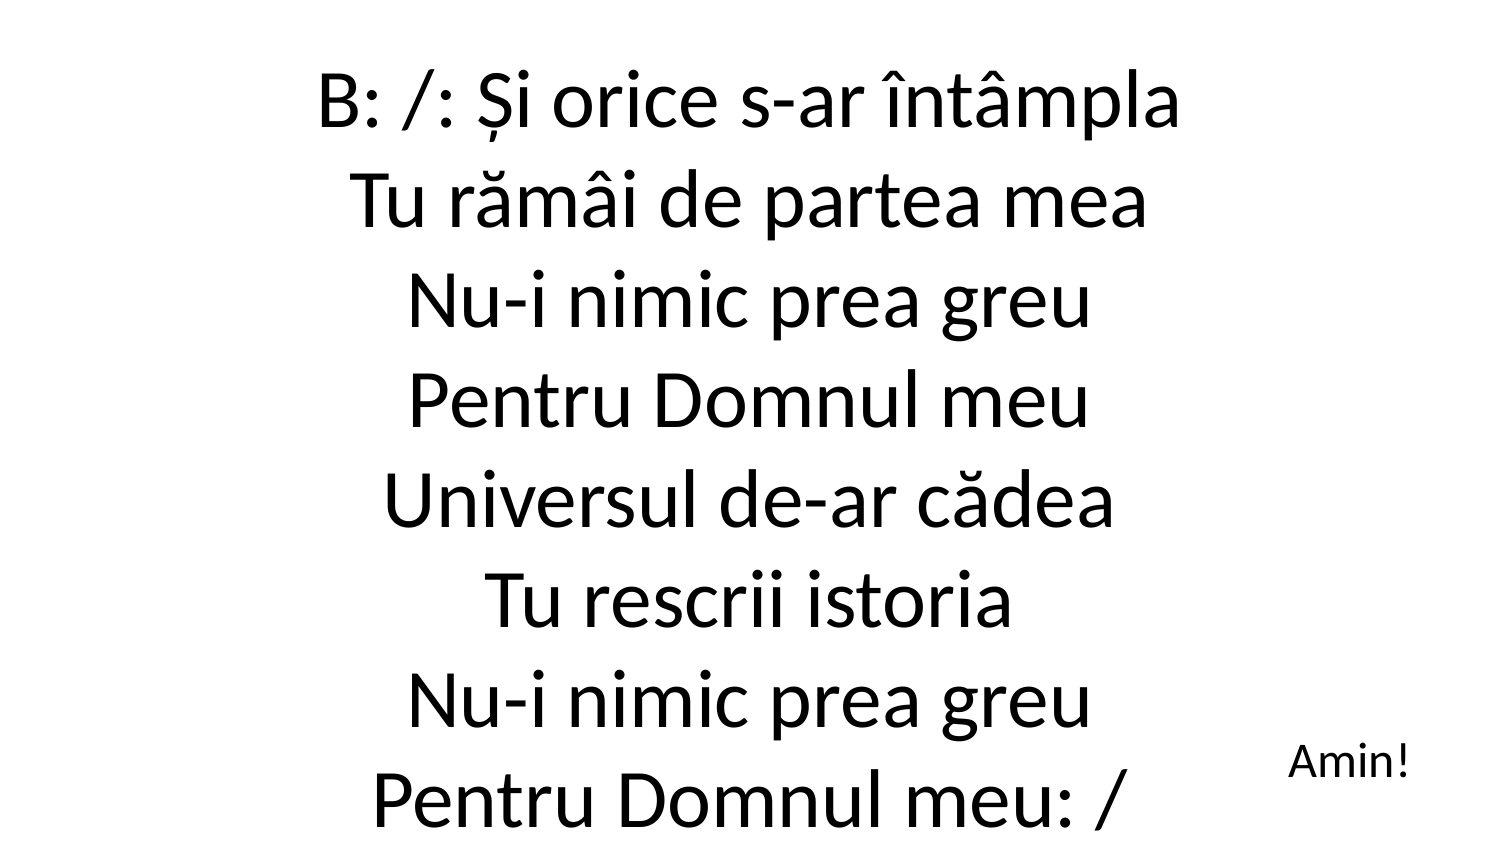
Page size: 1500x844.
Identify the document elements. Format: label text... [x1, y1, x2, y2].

text_box B: /: Și orice s-ar întâmpla Tu rămâi de partea mea Nu-i nimic prea greu Pentru Domnul meu Universul de-ar cădea Tu rescrii istoria Nu-i nimic prea greu Pentru Domnul meu: / [301, 0, 1199, 844]
text_box Amin! [1273, 674, 1427, 795]
